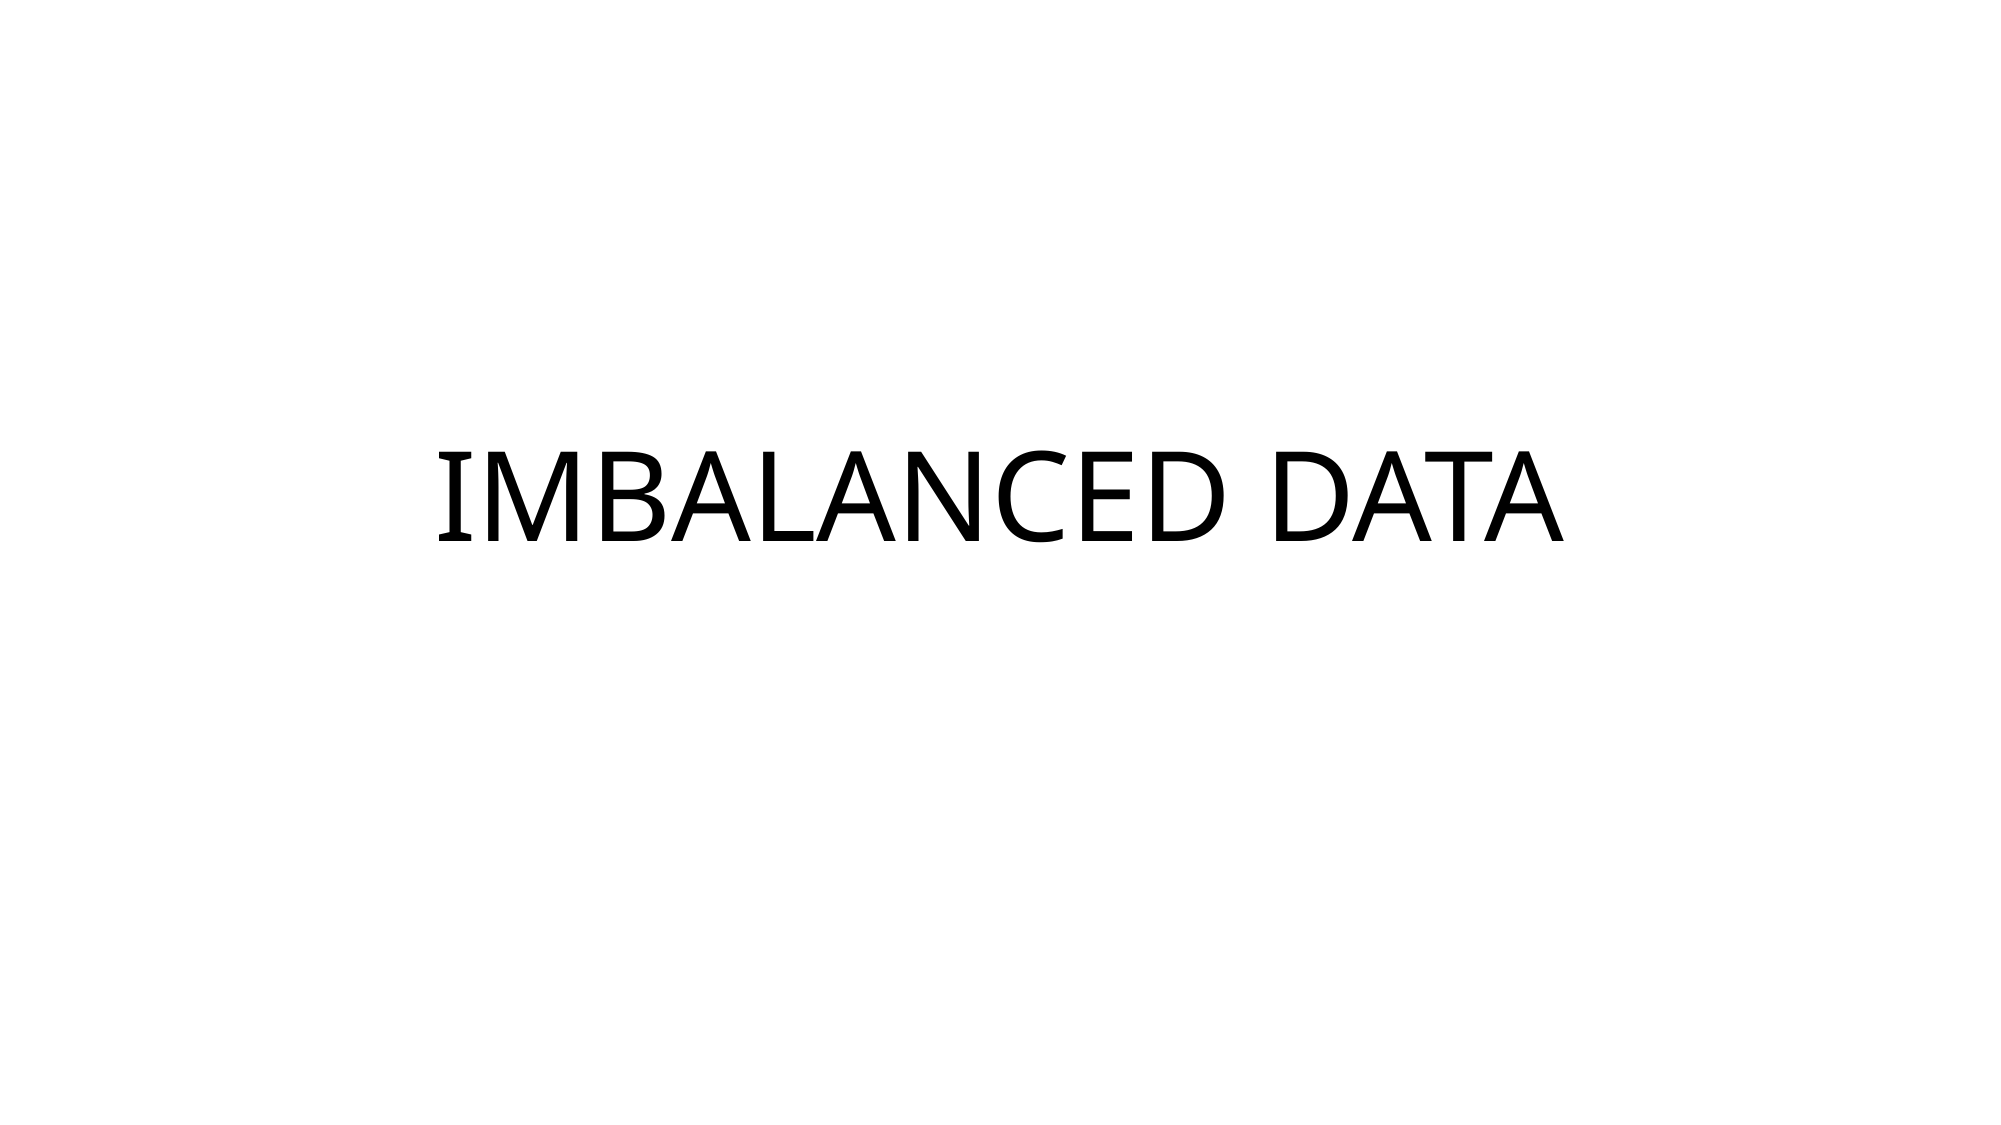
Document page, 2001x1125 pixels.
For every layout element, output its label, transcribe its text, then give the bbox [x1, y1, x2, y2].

title IMBALANCED DATA [249, 184, 1750, 576]
